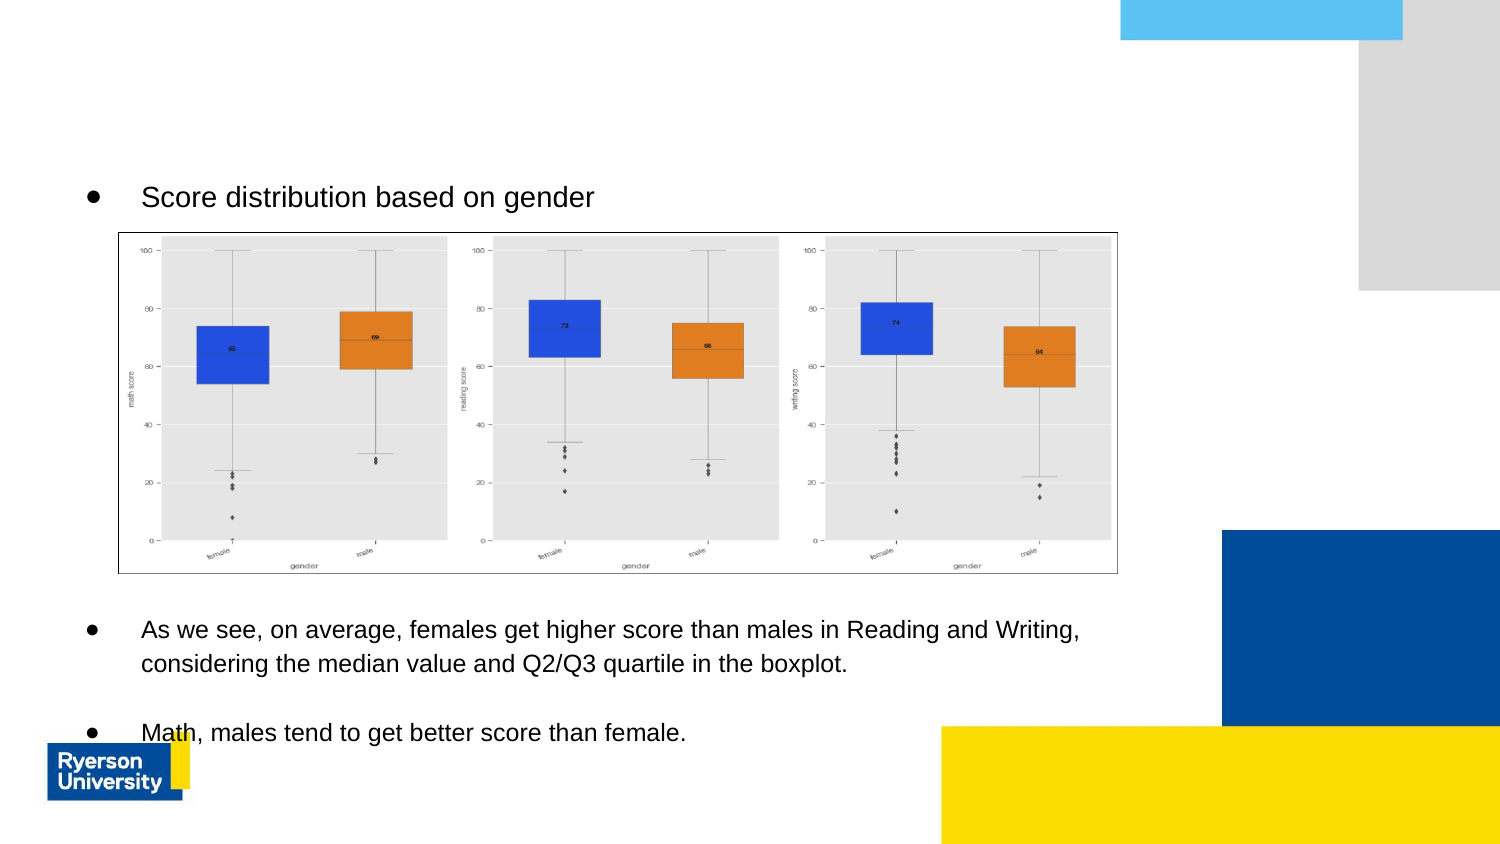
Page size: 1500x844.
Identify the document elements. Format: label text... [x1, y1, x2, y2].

picture [0, 0, 1500, 844]
list Score distribution based on gender As we see, on average, females get higher score than males in Reading and Writing, considering the median value and Q2/Q3 quartile in the boxplot. Math, males tend to get better score than female. [51, 157, 1200, 790]
